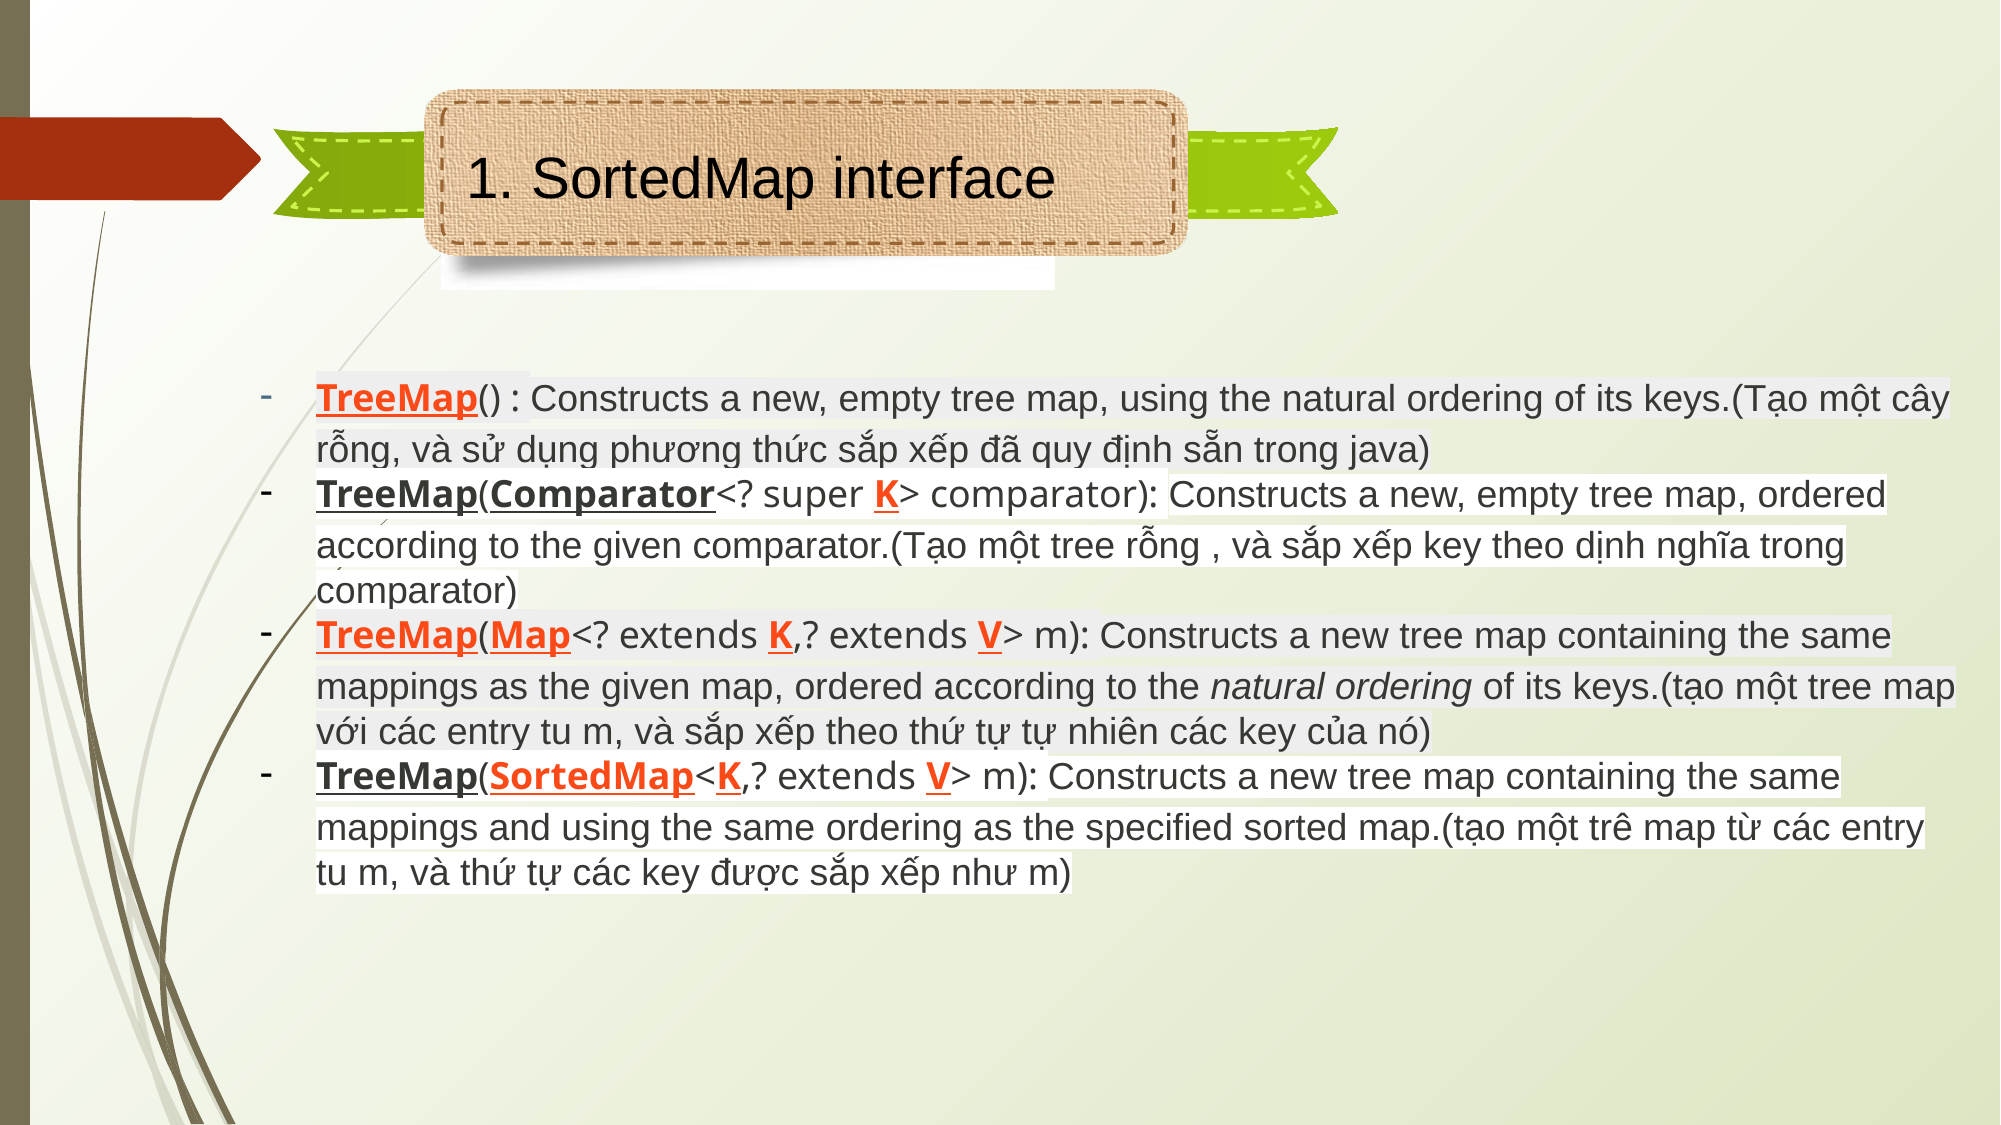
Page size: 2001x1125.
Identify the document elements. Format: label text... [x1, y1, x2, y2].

text_box TreeMap() : Constructs a new, empty tree map, using the natural ordering of its keys.(Tạo một cây rỗng, và sử dụng phương thức sắp xếp đã quy định sẵn trong java) TreeMap(Comparator<? super K> comparator): Constructs a new, empty tree map, ordered according to the given comparator.(Tạo một tree rỗng , và sắp xếp key theo dịnh nghĩa trong comparator) TreeMap(Map<? extends K,? extends V> m): Constructs a new tree map containing the same mappings as the given map, ordered according to the natural ordering of its keys.(tạo một tree map với các entry tu m, và sắp xếp theo thứ tự tự nhiên các key của nó) TreeMap(SortedMap<K,? extends V> m): Constructs a new tree map containing the same mappings and using the same ordering as the specified sorted map.(tạo một trê map từ các entry tu m, và thứ tự các key được sắp xếp như m) [226, 359, 1977, 895]
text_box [272, 89, 1339, 291]
